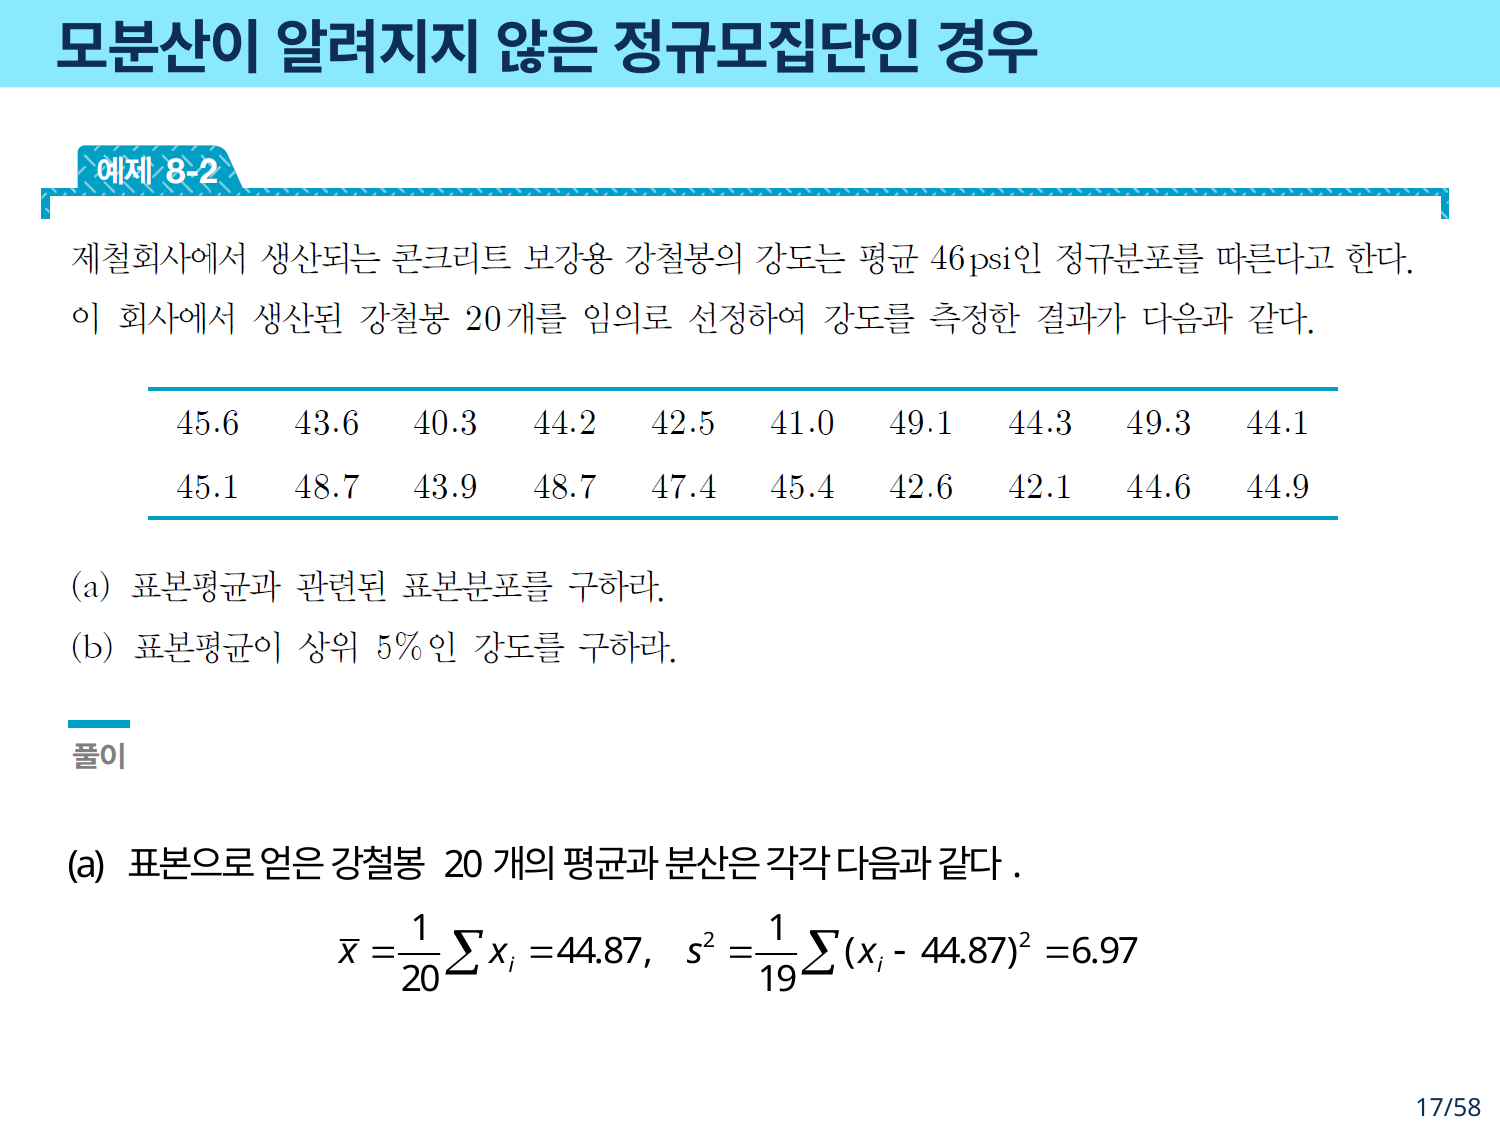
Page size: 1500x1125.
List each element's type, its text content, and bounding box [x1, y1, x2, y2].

title 모분산이 알려지지 않은 정규모집단인 경우 [40, 5, 1288, 84]
picture [30, 131, 1470, 785]
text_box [333, 905, 1144, 1000]
text_box (a) 표본으로 얻은 강철봉 20개의 평균과 분산은 각각 다음과 같다. [53, 832, 1436, 893]
